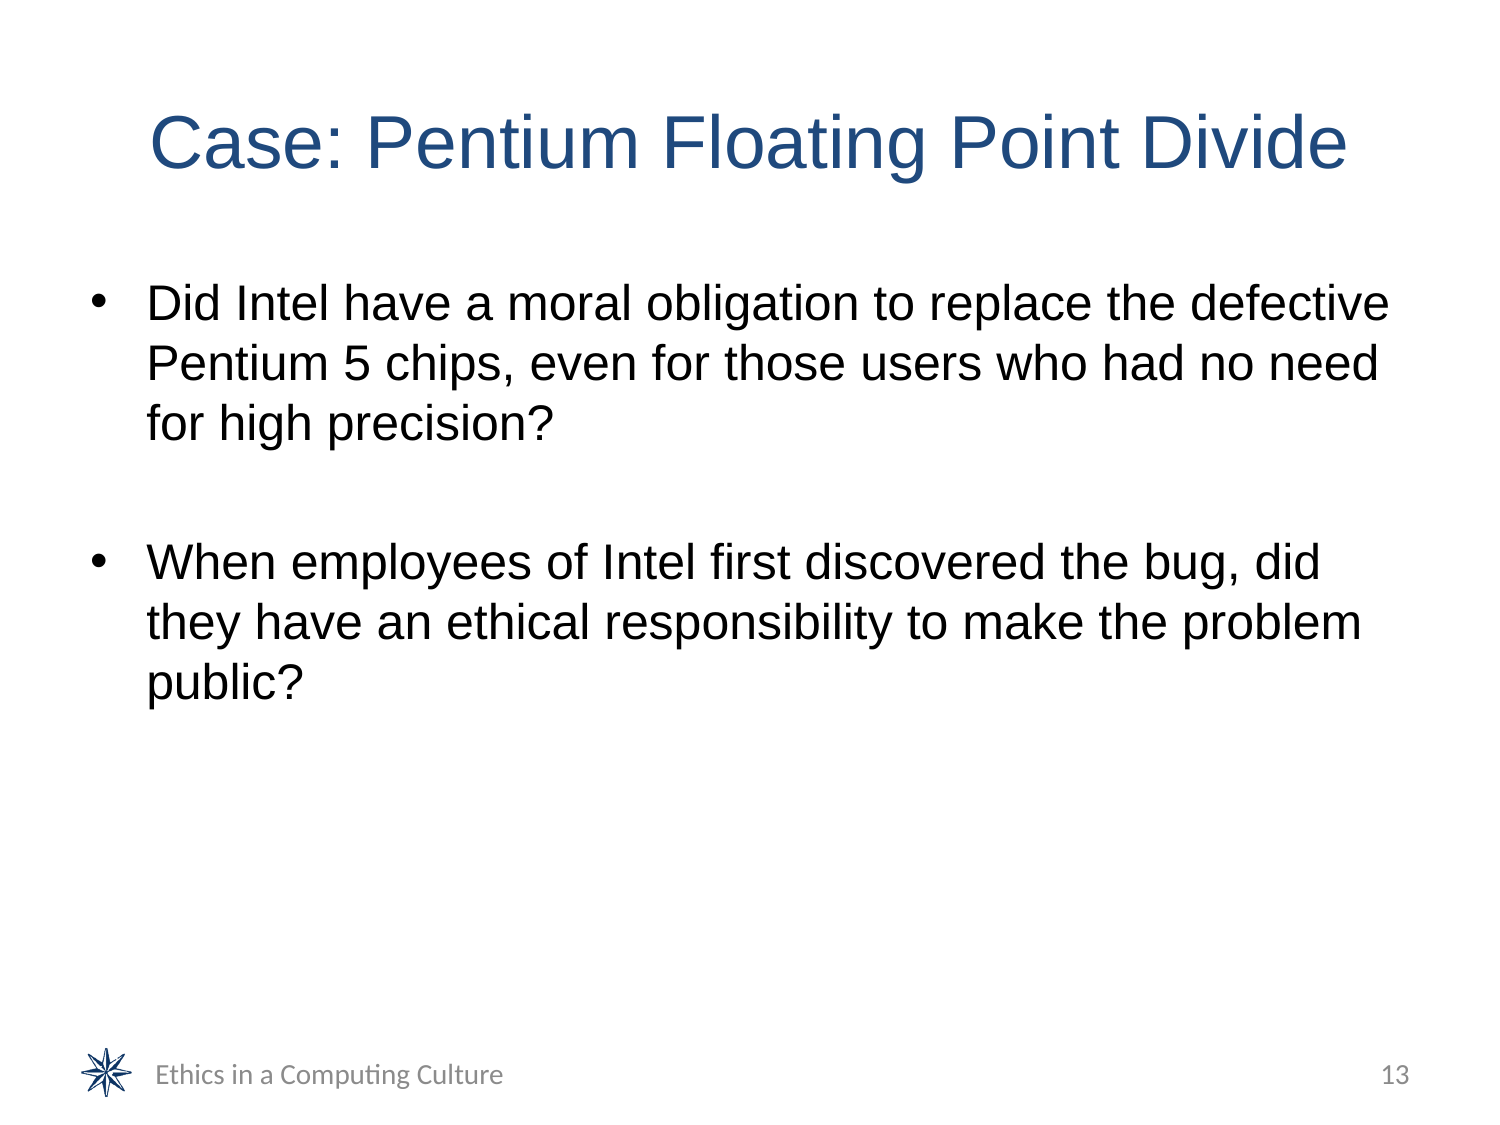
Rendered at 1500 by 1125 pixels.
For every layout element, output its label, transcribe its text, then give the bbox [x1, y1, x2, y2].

picture [75, 1042, 138, 1103]
title Case: Pentium Floating Point Divide [74, 44, 1426, 233]
list Did Intel have a moral obligation to replace the defective Pentium 5 chips, even for those users who had no need for high precision? When employees of Intel first discovered the bug, did they have an ethical responsibility to make the problem public? [74, 262, 1426, 1006]
footer Ethics in a Computing Culture [140, 1042, 988, 1103]
slide_number 13 [1074, 1042, 1425, 1103]
